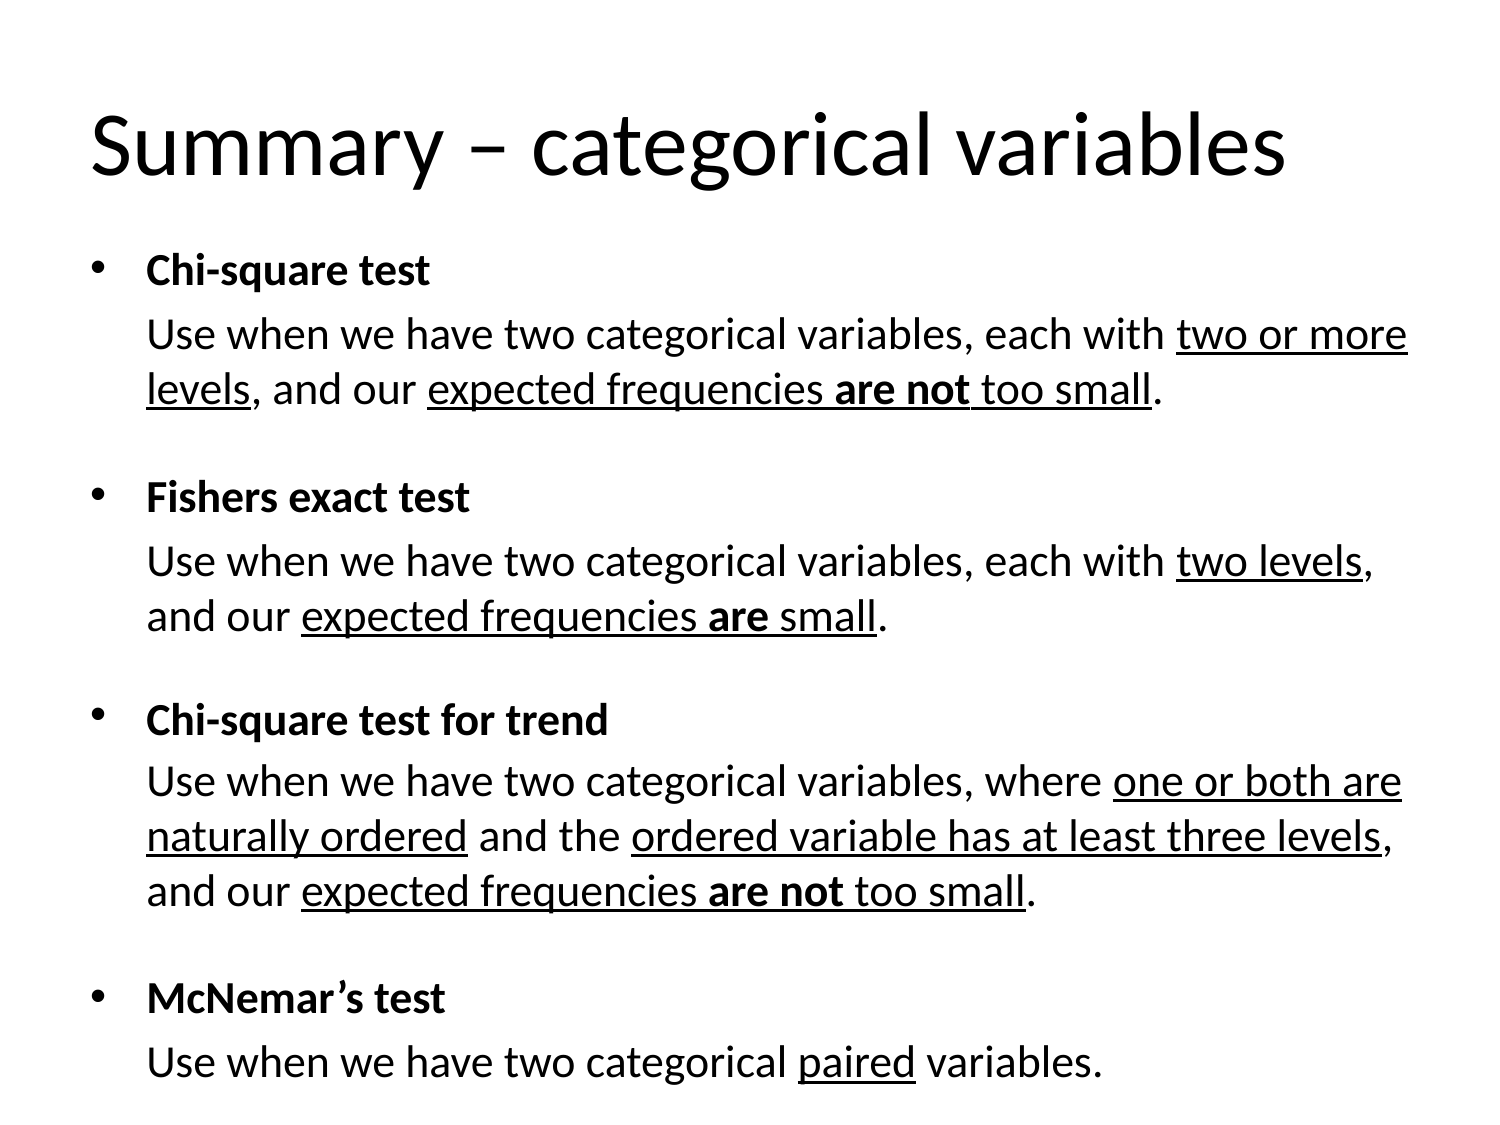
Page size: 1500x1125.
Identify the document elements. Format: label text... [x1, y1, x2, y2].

list Chi-square test Use when we have two categorical variables, each with two or more levels, and our expected frequencies are not too small. Fishers exact test Use when we have two categorical variables, each with two levels, and our expected frequencies are small. Chi-square test for trend Use when we have two categorical variables, where one or both are naturally ordered and the ordered variable has at least three levels, and our expected frequencies are not too small. McNemar’s test Use when we have two categorical paired variables. [74, 231, 1426, 1125]
title Summary – categorical variables [74, 44, 1426, 231]
